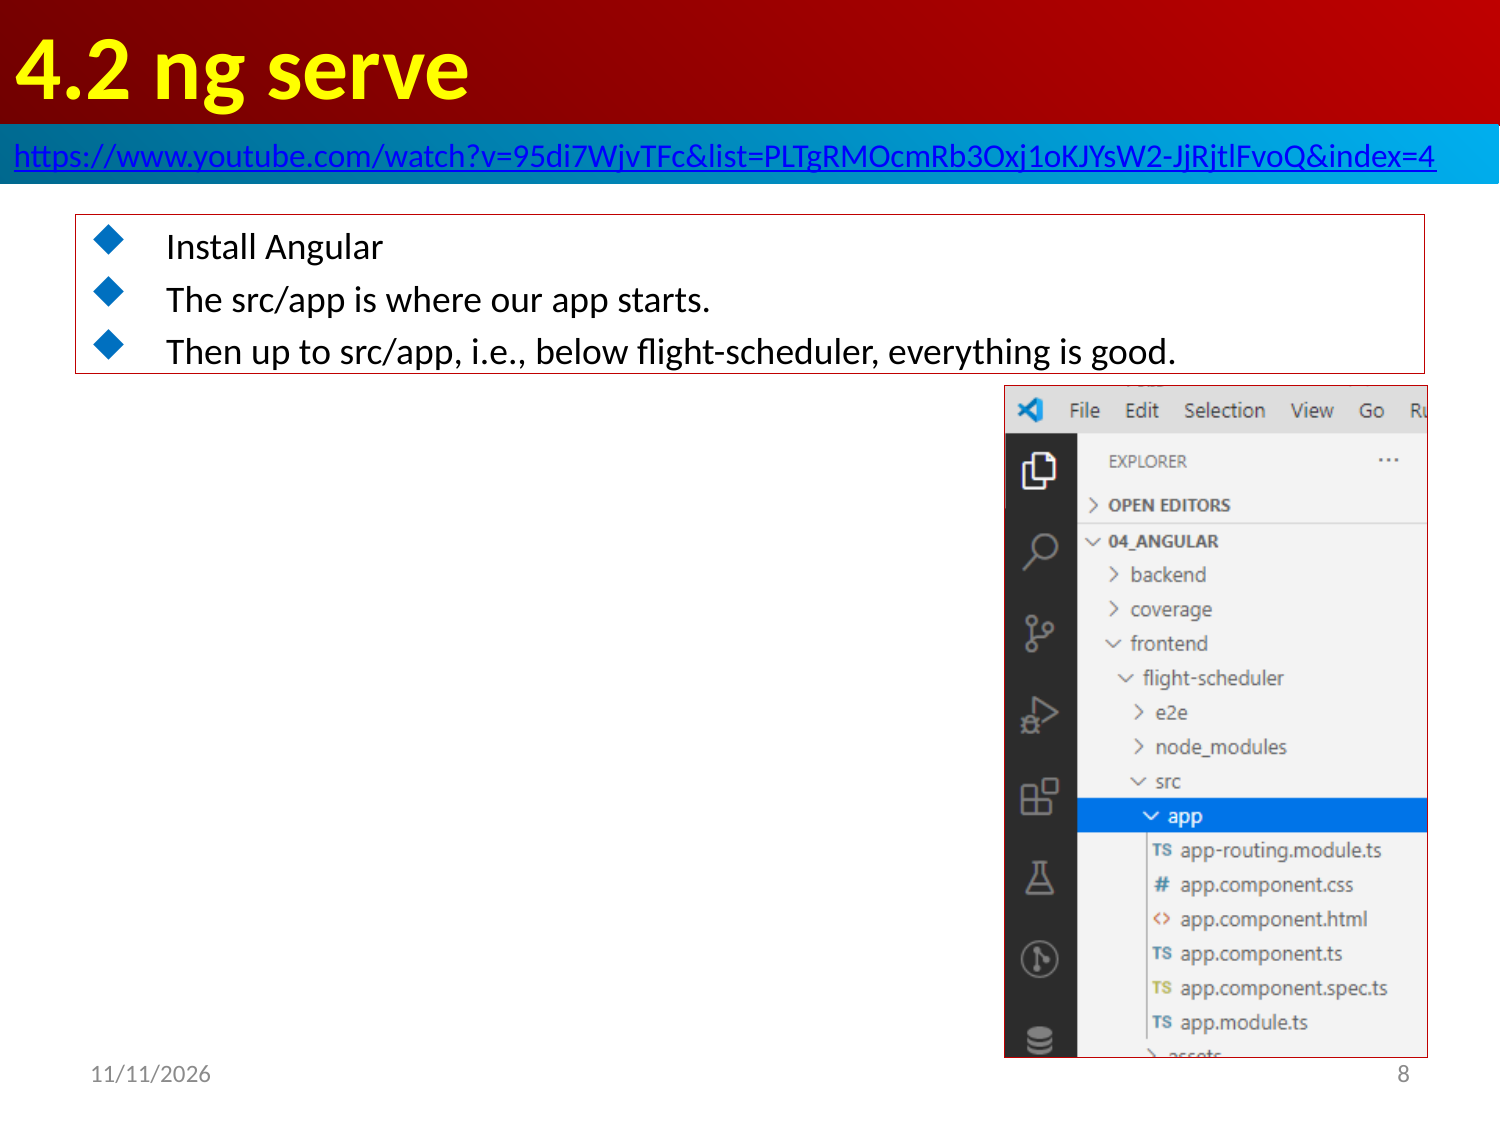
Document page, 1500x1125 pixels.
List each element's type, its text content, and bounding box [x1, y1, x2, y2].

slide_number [75, 1042, 425, 1103]
slide_number 8 [1074, 1065, 1425, 1103]
subtitle Install Angular The src/app is where our app starts. Then up to src/app, i.e., below flight-scheduler, everything is good. [75, 214, 1425, 374]
picture [1003, 385, 1428, 1058]
title 4.2 ng serve [0, 0, 1500, 126]
text_box https://www.youtube.com/watch?v=95di7WjvTFc&list=PLTgRMOcmRb3Oxj1oKJYsW2-JjRjtlFvoQ&index=4 [0, 124, 1499, 184]
